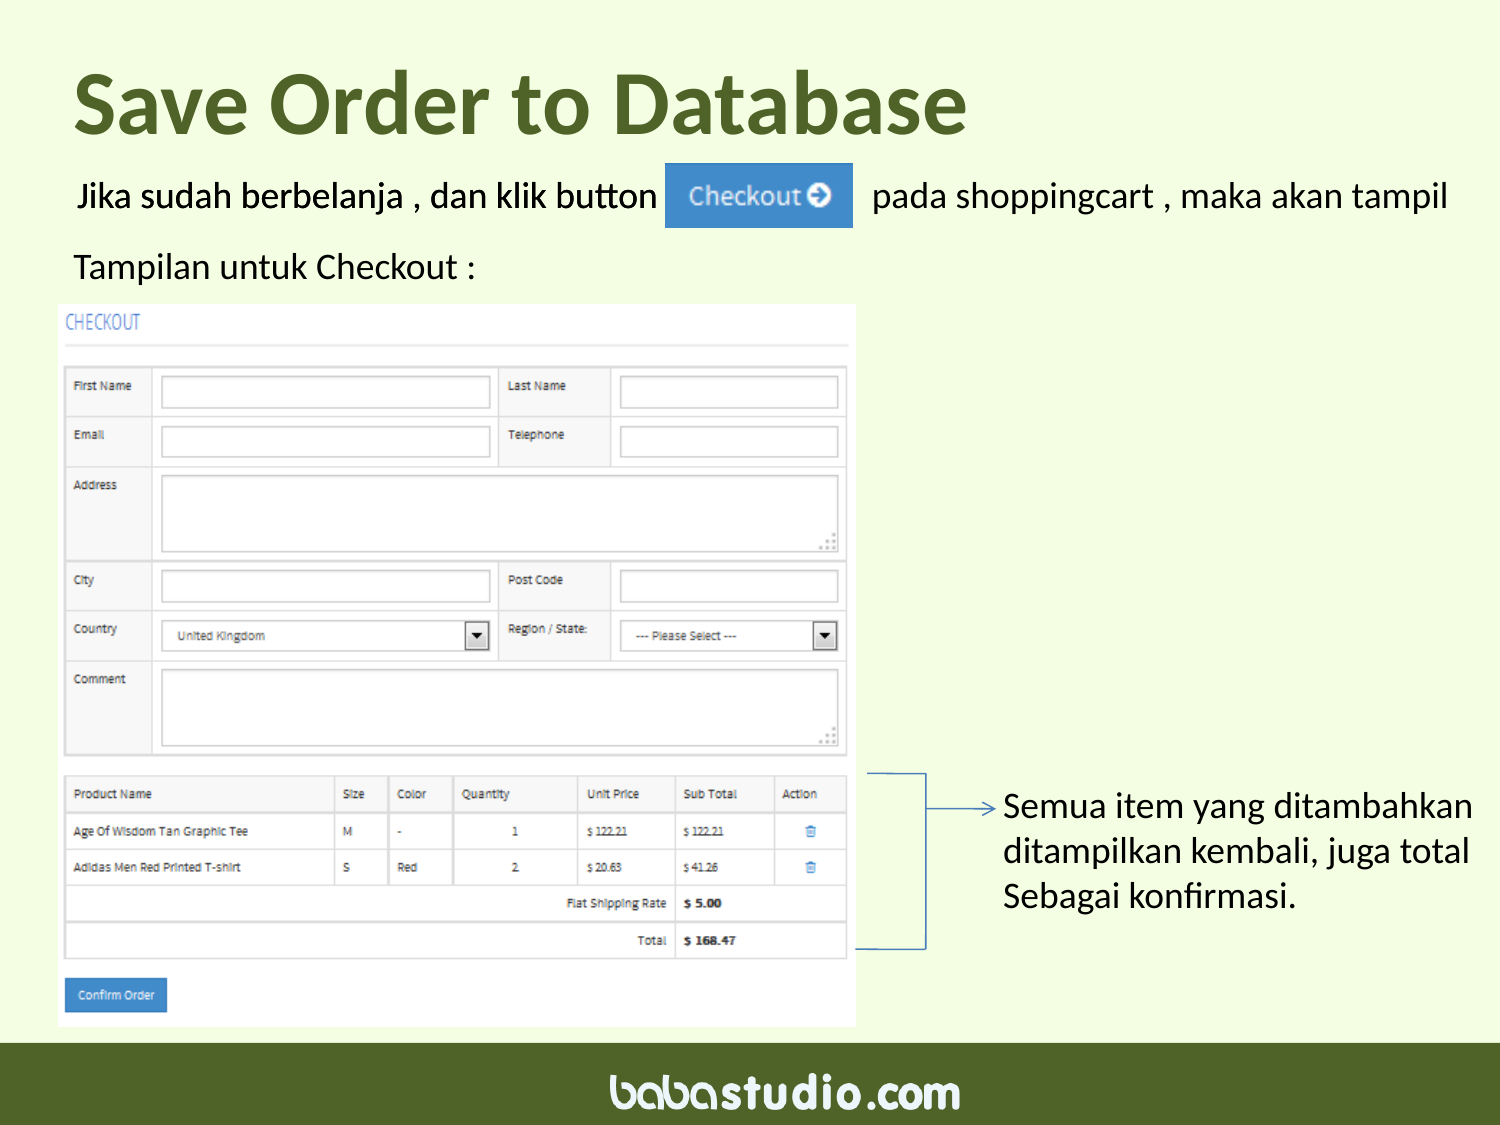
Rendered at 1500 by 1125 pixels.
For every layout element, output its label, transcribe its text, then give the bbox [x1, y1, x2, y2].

text_box pada shoppingcart , maka akan tampil [857, 163, 1473, 224]
text_box Save Order to Database [58, 35, 1418, 160]
picture [665, 163, 854, 228]
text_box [0, 1042, 1500, 1125]
text_box Semua item yang ditambahkan ditampilkan kembali, juga total Sebagai konfirmasi. [988, 773, 1498, 924]
text_box Tampilan untuk Checkout : [58, 234, 1442, 295]
picture [58, 304, 856, 1028]
text_box Jika sudah berbelanja , dan klik button [62, 163, 664, 224]
